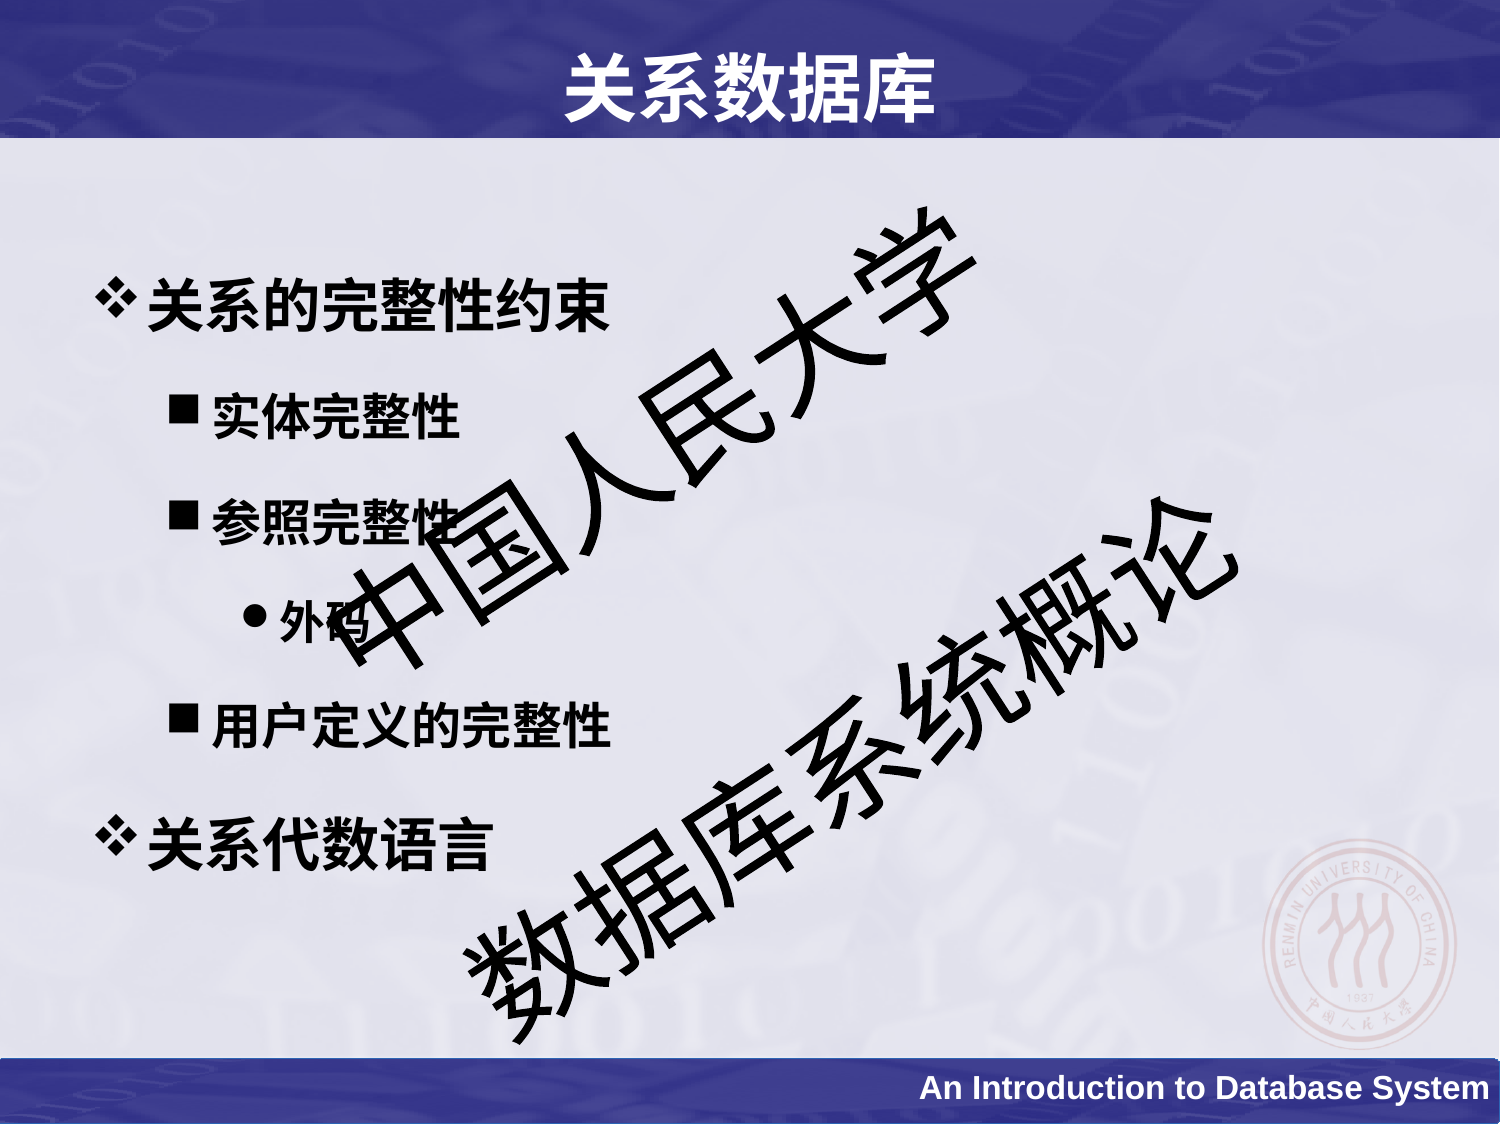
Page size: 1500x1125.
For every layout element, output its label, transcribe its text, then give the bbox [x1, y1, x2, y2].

list 关系的完整性约束 实体完整性 参照完整性 外码 用户定义的完整性 关系代数语言 [74, 219, 1426, 1017]
picture [1233, 786, 1484, 1125]
title 关系数据库 [74, 0, 1426, 181]
